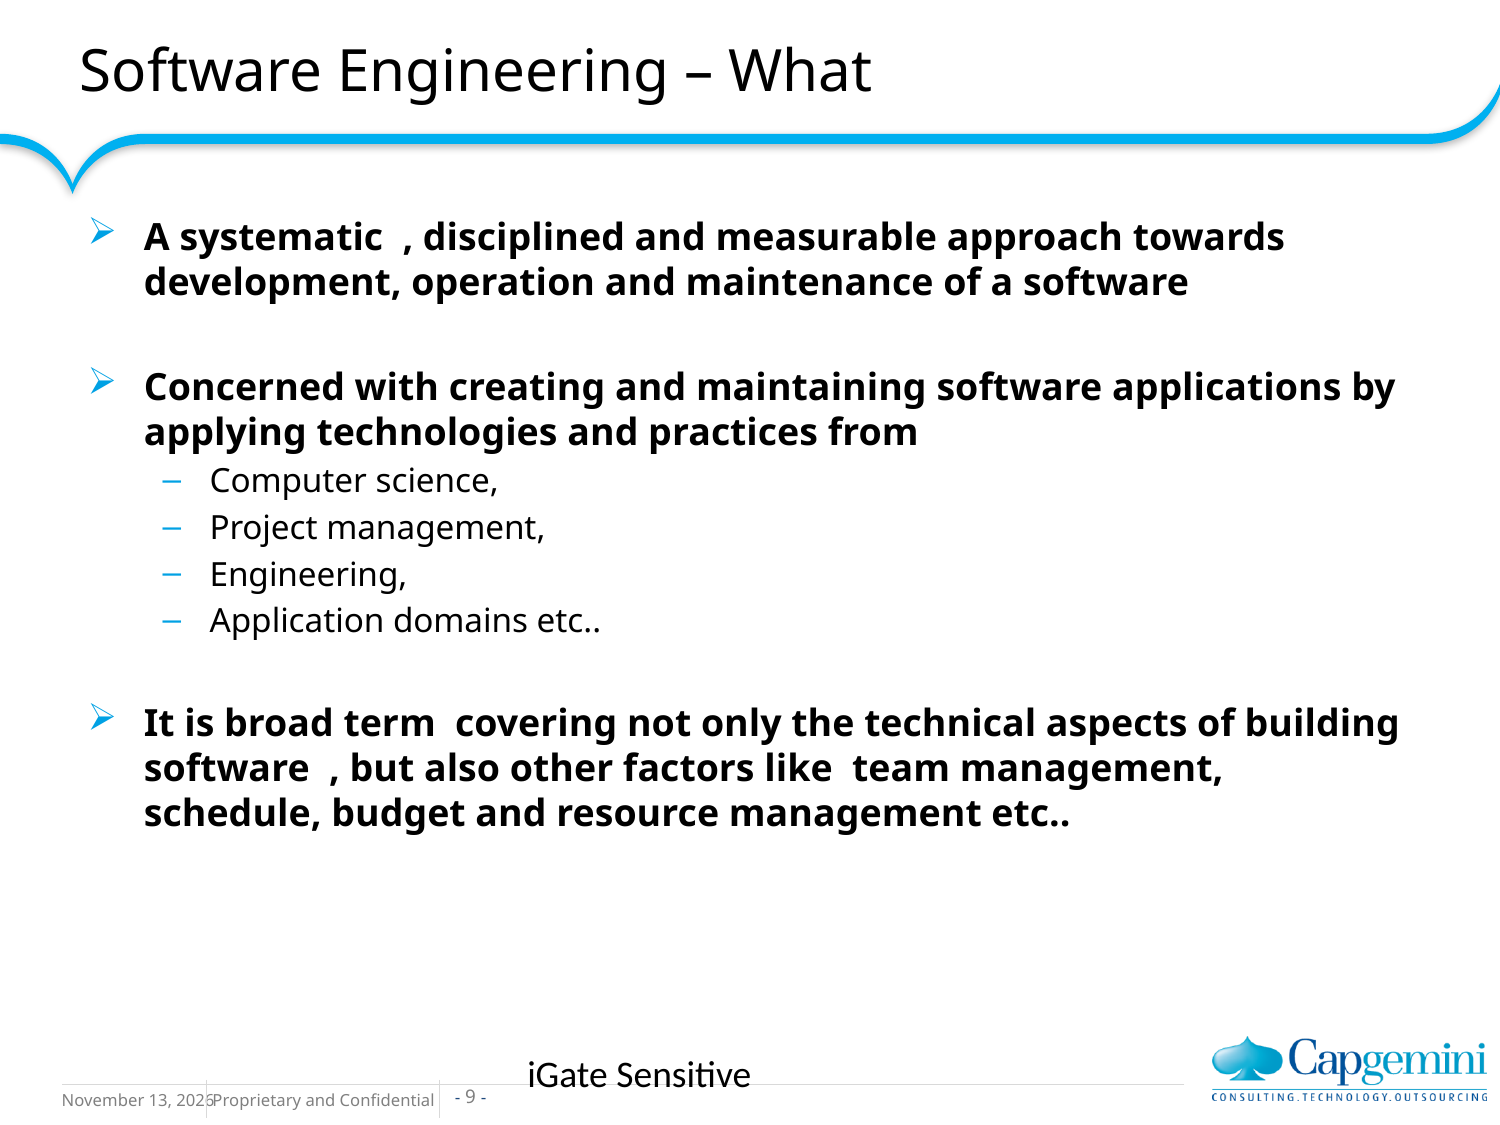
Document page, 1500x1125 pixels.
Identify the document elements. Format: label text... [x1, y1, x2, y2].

list A systematic , disciplined and measurable approach towards development, operation and maintenance of a software Concerned with creating and maintaining software applications by applying technologies and practices from Computer science, Project management, Engineering, Application domains etc.. It is broad term covering not only the technical aspects of building software , but also other factors like team management, schedule, budget and resource management etc.. [72, 205, 1423, 948]
footer iGate Sensitive [512, 1042, 988, 1103]
picture [1212, 1036, 1487, 1101]
title Software Engineering – What [64, 3, 1400, 134]
